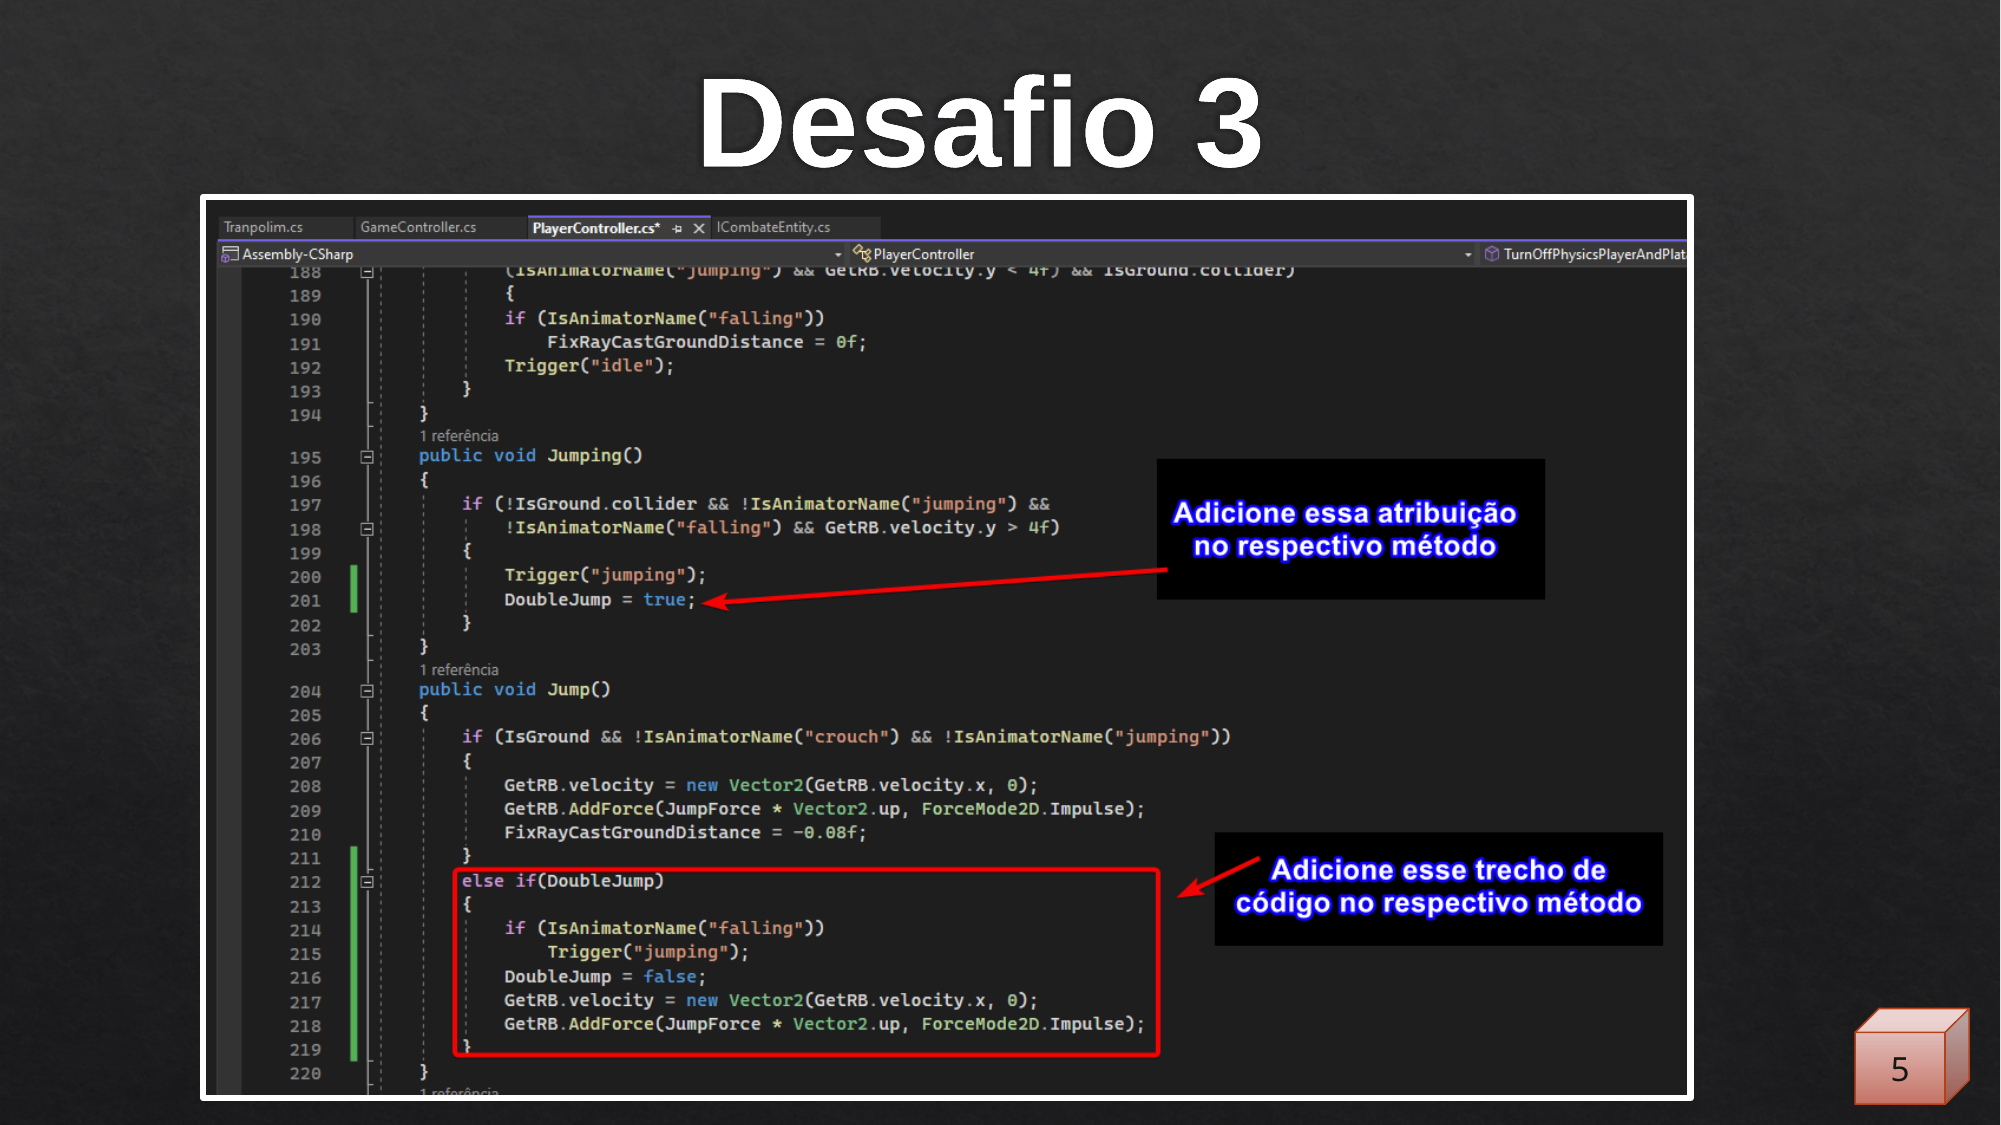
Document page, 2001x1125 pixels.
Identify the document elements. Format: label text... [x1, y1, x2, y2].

picture [205, 199, 1688, 1096]
title Desafio 3 [206, 30, 1755, 200]
text_box 5 [1854, 1007, 1970, 1105]
